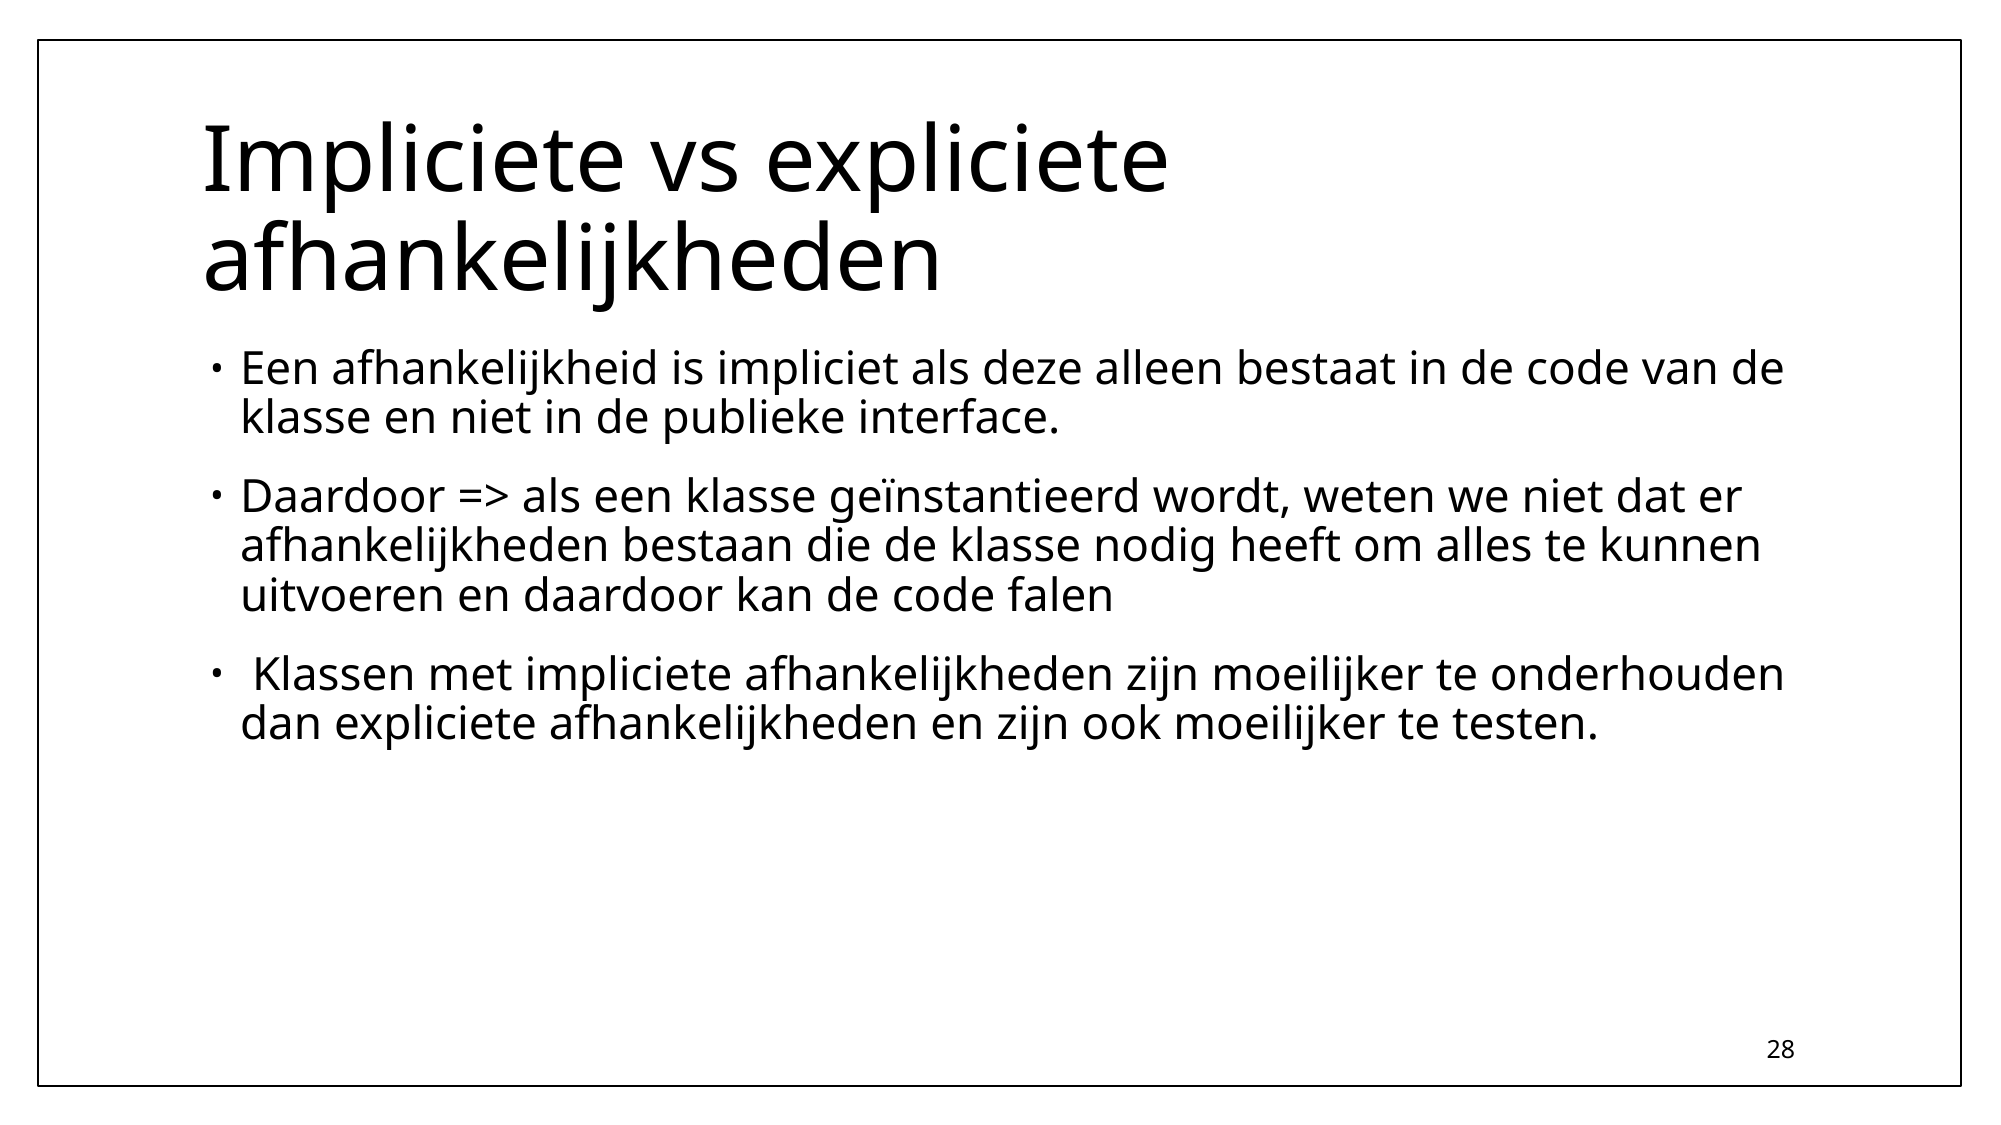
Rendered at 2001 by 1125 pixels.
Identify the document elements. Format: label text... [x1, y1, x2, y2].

slide_number 28 [1530, 1020, 1811, 1081]
title Impliciete vs expliciete afhankelijkheden [187, 99, 1808, 323]
list Een afhankelijkheid is impliciet als deze alleen bestaat in de code van de klasse en niet in de publieke interface. Daardoor => als een klasse geïnstantieerd wordt, weten we niet dat er afhankelijkheden bestaan die de klasse nodig heeft om alles te kunnen uitvoeren en daardoor kan de code falen Klassen met impliciete afhankelijkheden zijn moeilijker te onderhouden dan expliciete afhankelijkheden en zijn ook moeilijker te testen. [187, 337, 1808, 1000]
